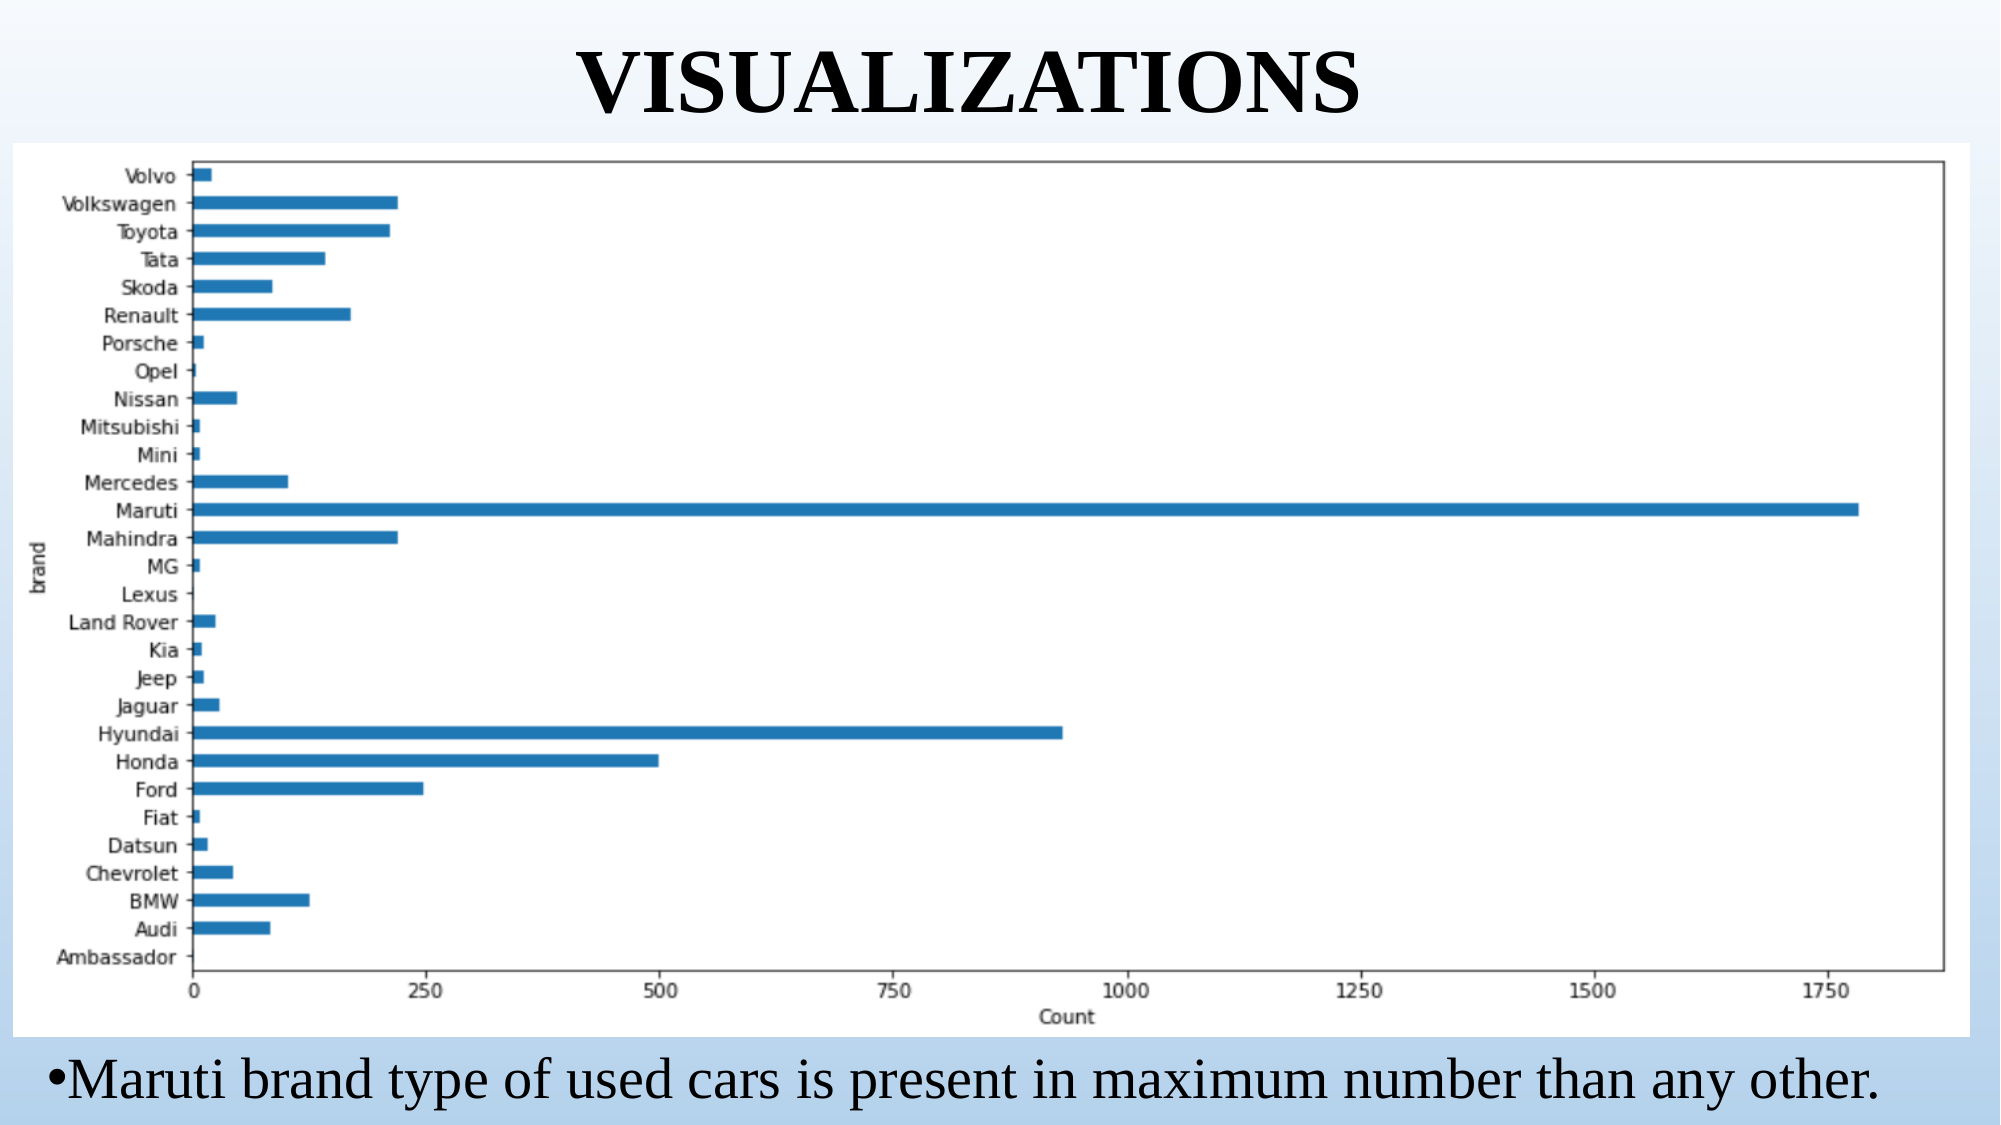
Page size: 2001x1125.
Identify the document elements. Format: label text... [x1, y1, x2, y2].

text_box Maruti brand type of used cars is present in maximum number than any other. [32, 1048, 1970, 1112]
picture [13, 143, 1970, 1038]
title VISUALIZATIONS [106, 21, 1832, 143]
